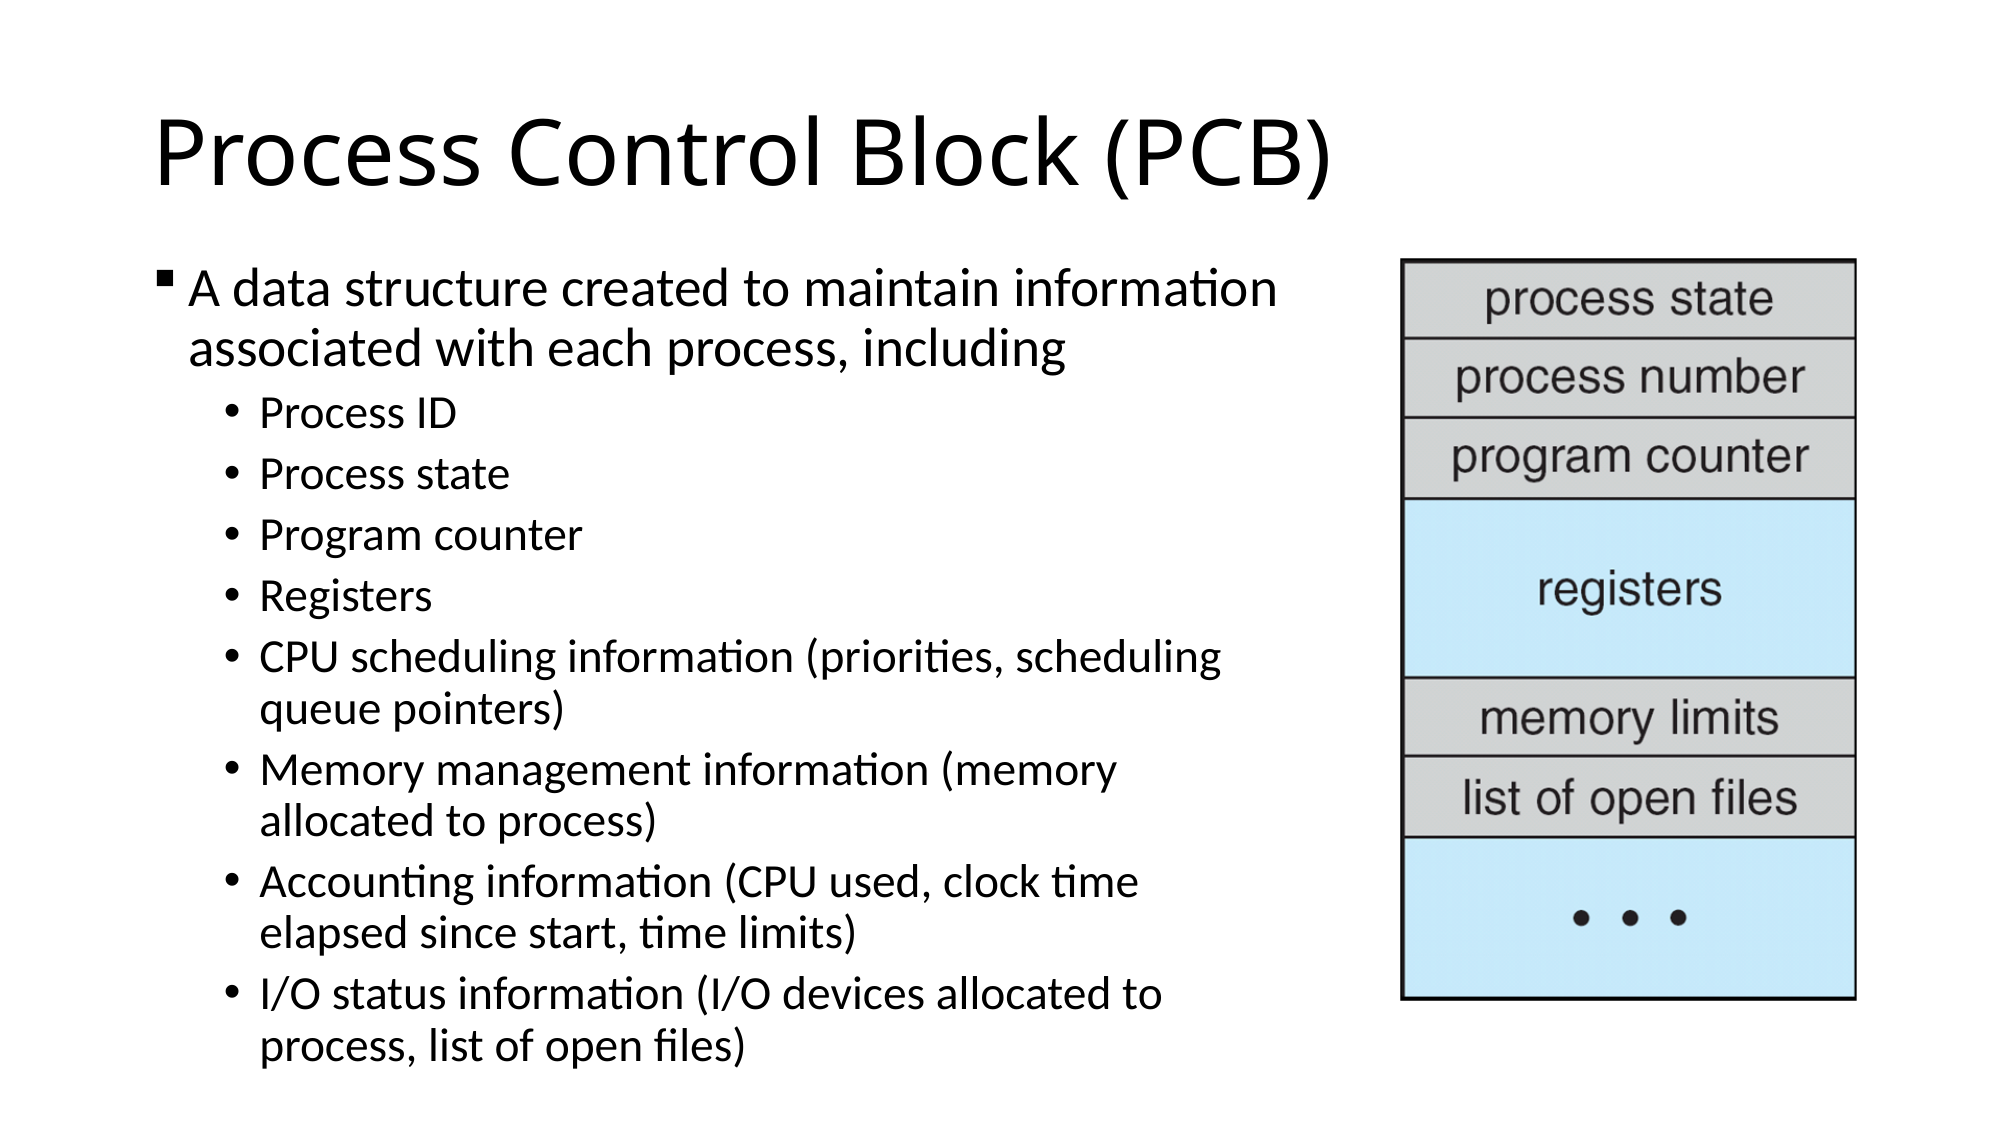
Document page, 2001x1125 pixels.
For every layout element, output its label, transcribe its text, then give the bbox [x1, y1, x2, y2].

title Process Control Block (PCB) [137, 59, 1863, 252]
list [1393, 251, 1864, 1006]
list A data structure created to maintain information associated with each process, including Process ID Process state Program counter Registers CPU scheduling information (priorities, scheduling queue pointers) Memory management information (memory allocated to process) Accounting information (CPU used, clock time elapsed since start, time limits) I/O status information (I/O devices allocated to process, list of open files) [137, 251, 1298, 1099]
